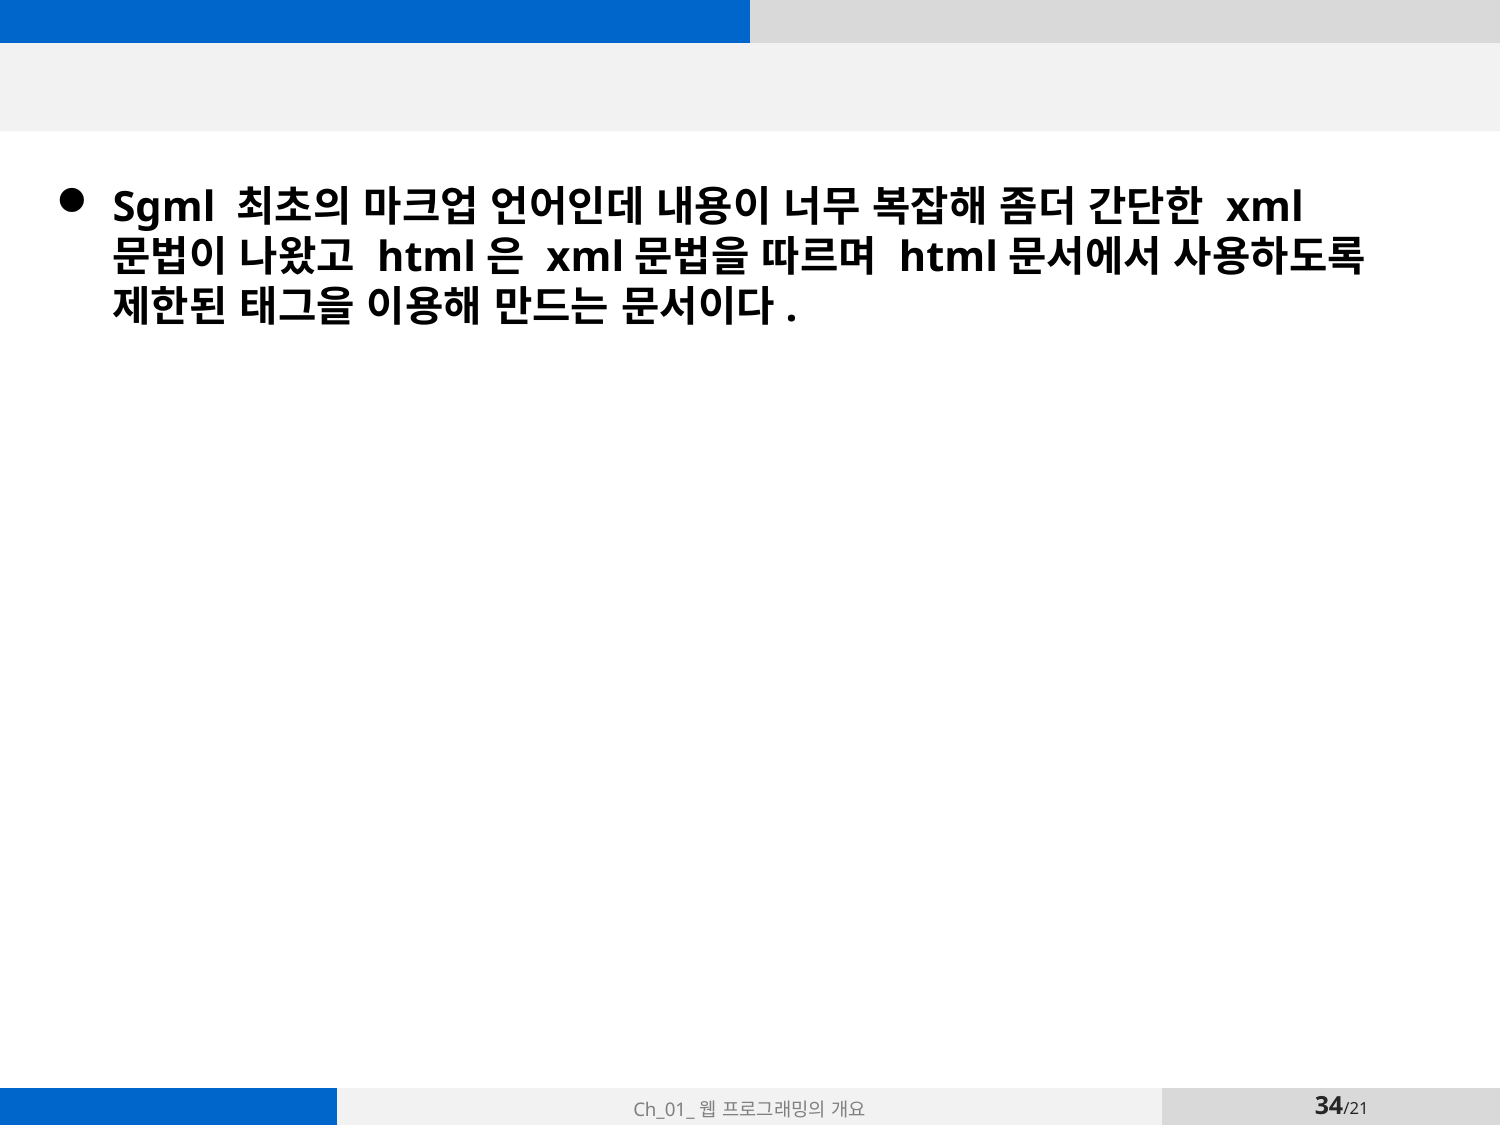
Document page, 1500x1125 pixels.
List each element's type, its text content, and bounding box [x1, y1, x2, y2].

list Sgml 최초의 마크업 언어인데 내용이 너무 복잡해 좀더 간단한 xml문법이 나왔고 html은 xml문법을 따르며 html문서에서 사용하도록 제한된 태그을 이용해 만드는 문서이다. [41, 172, 1426, 1048]
